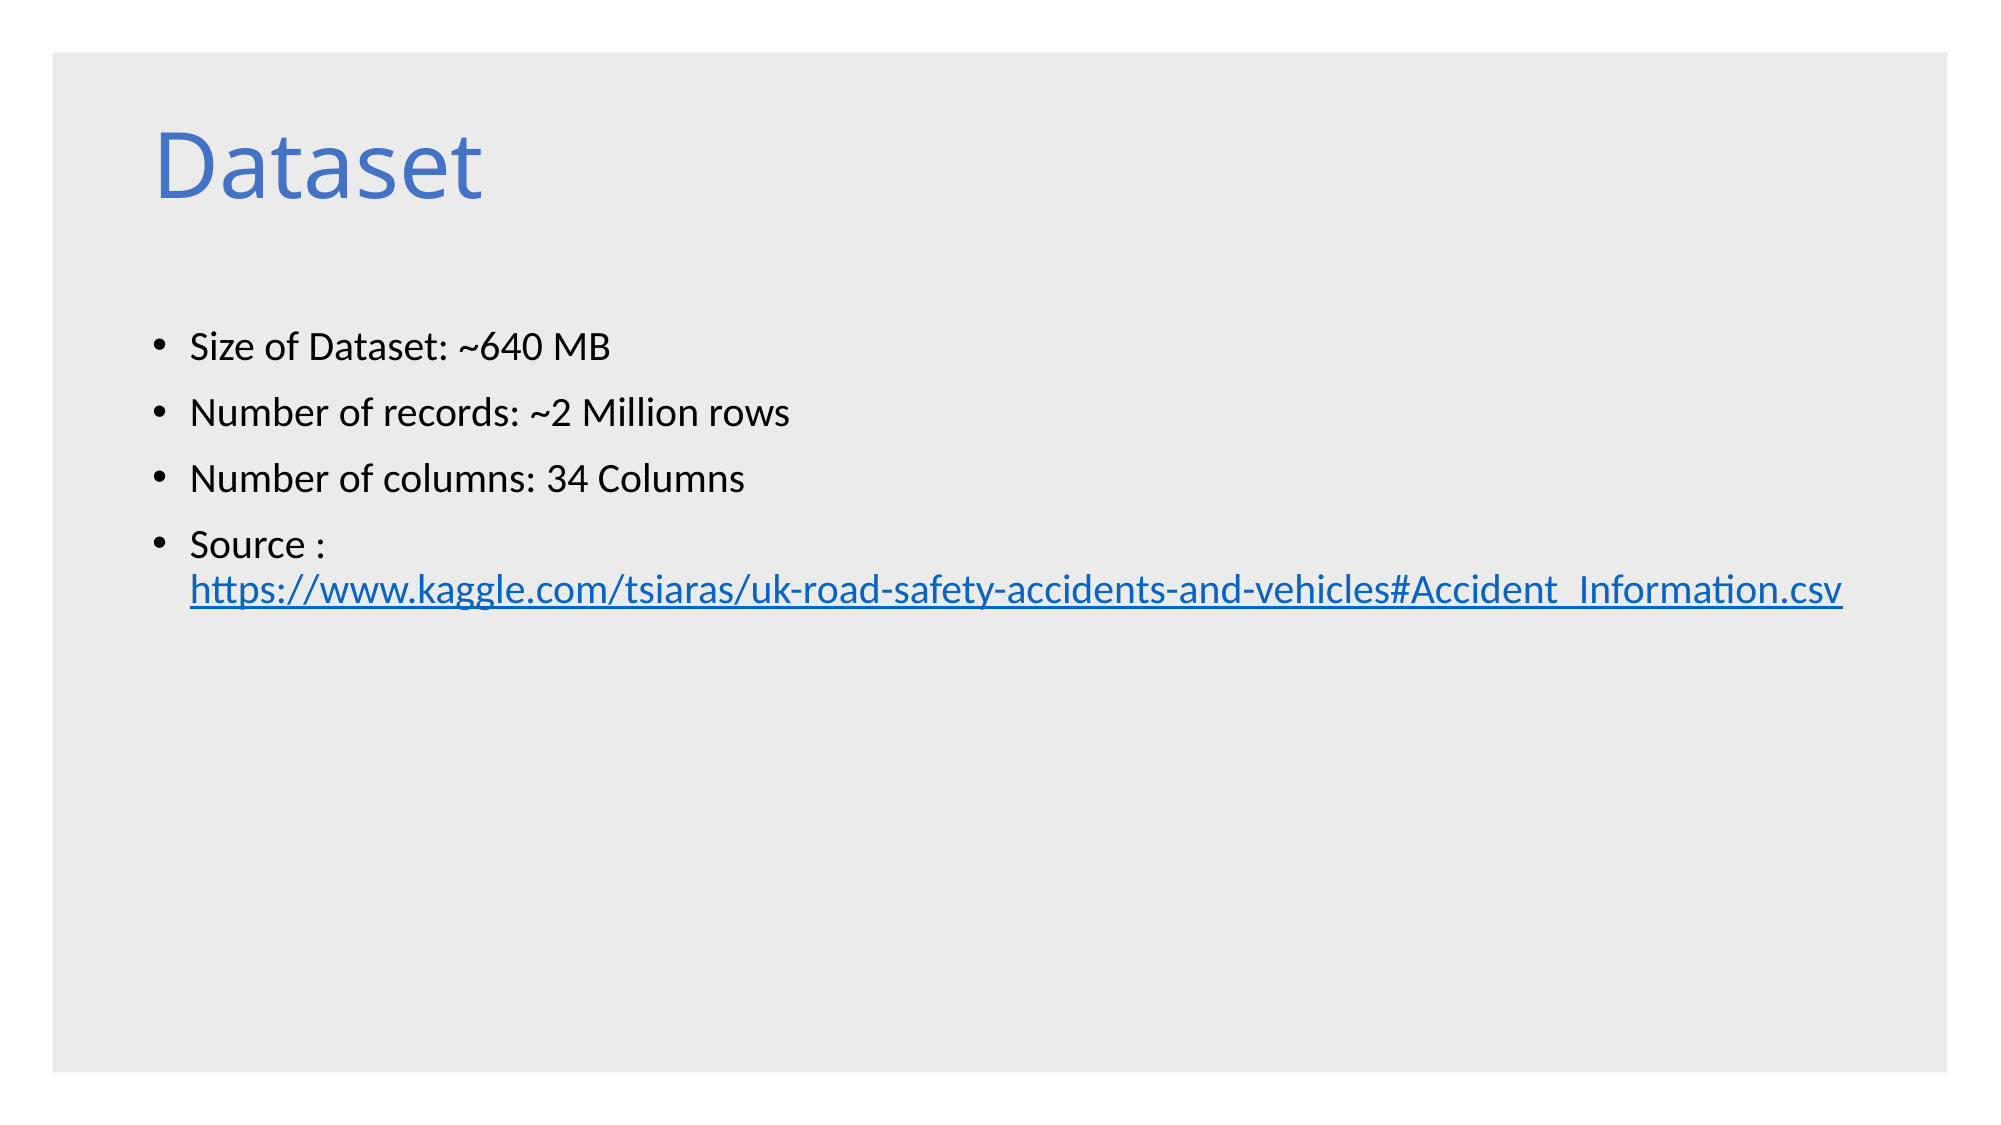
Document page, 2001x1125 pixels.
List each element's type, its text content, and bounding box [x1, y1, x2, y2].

text_box [52, 51, 1948, 1073]
title Dataset [137, 59, 1863, 278]
list Size of Dataset: ~640 MB Number of records: ~2 Million rows Number of columns: 34 Columns Source : https://www.kaggle.com/tsiaras/uk-road-safety-accidents-and-vehicles#Accident_Information.csv [137, 299, 1863, 713]
